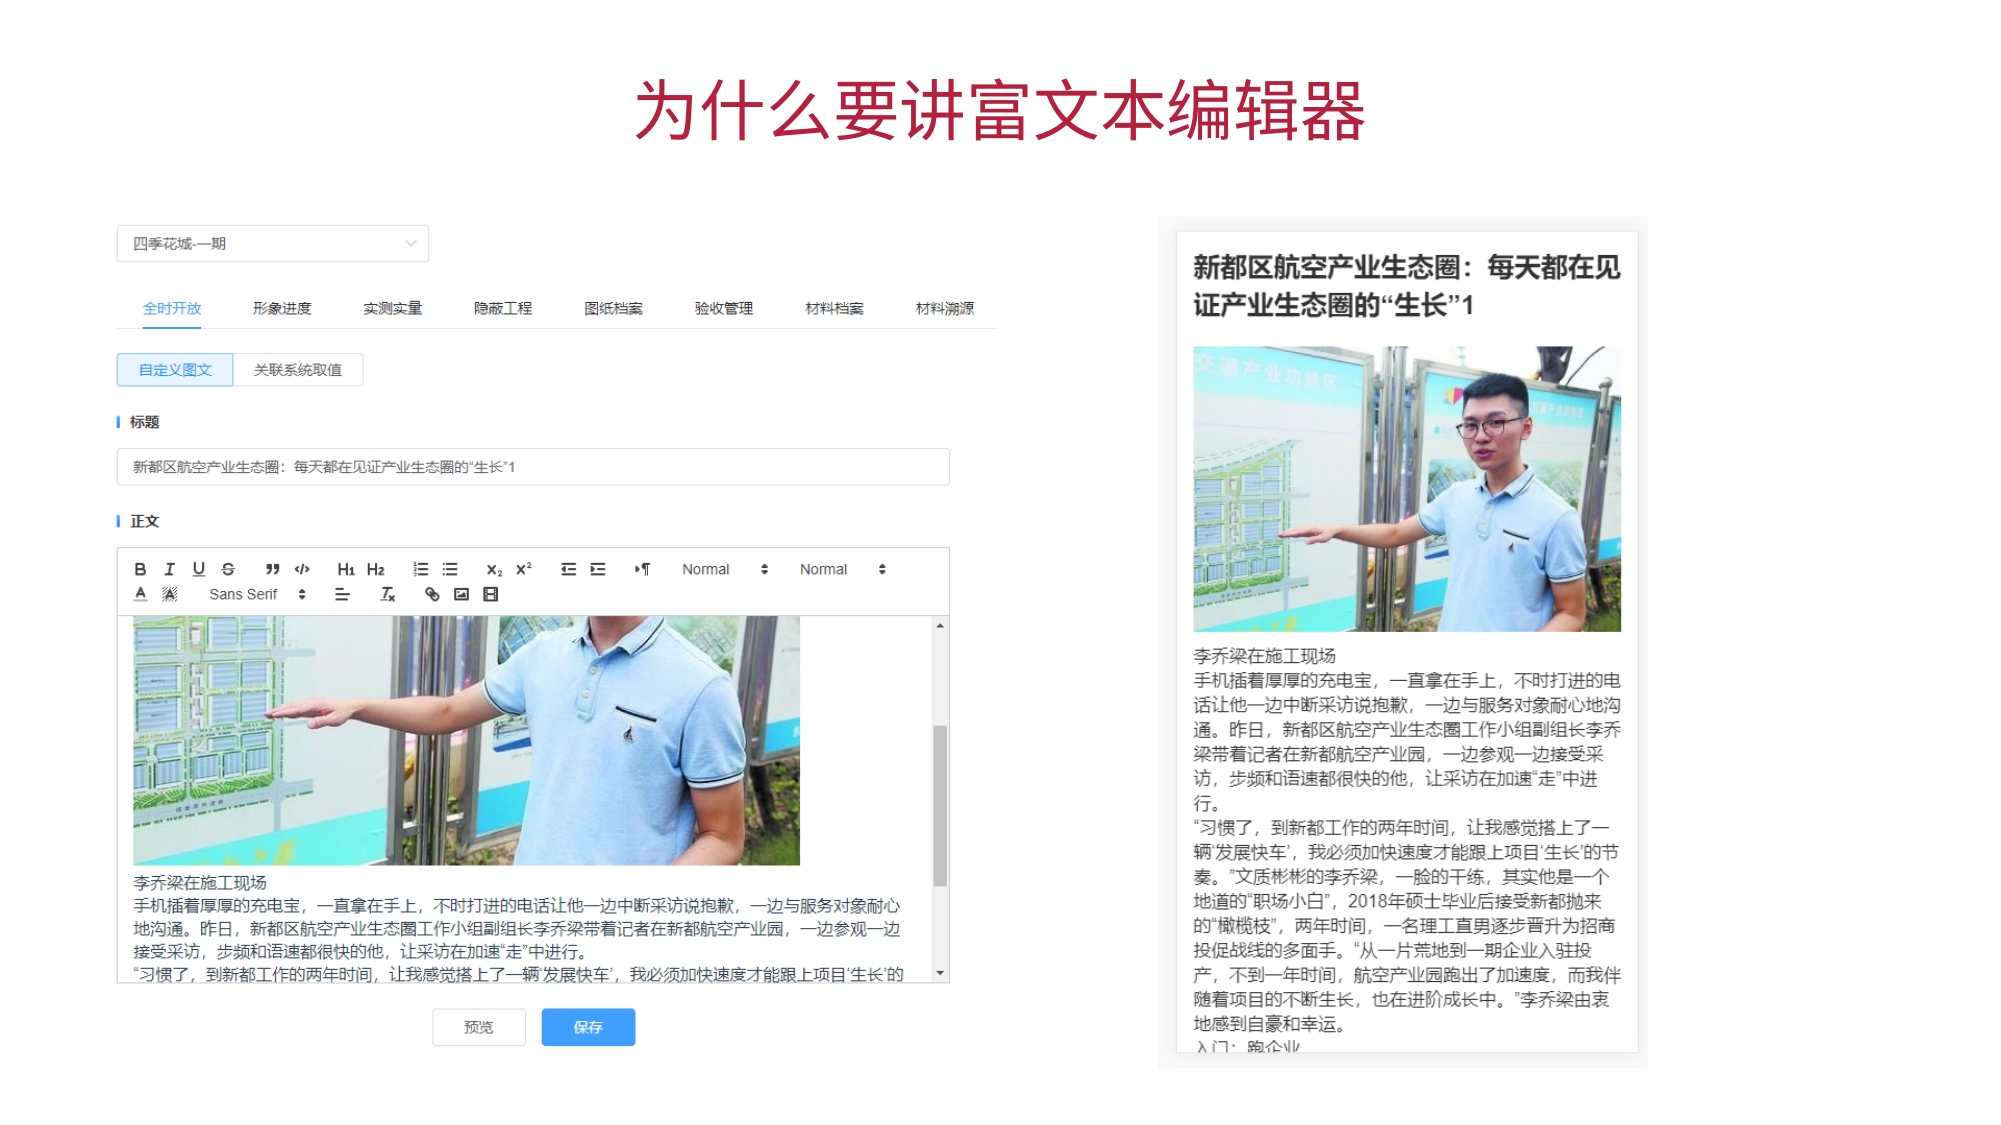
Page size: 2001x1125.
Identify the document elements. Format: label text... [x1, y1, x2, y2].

text_box 为什么要讲富文本编辑器 [618, 61, 1383, 157]
picture [99, 207, 997, 1068]
picture [1157, 216, 1648, 1068]
